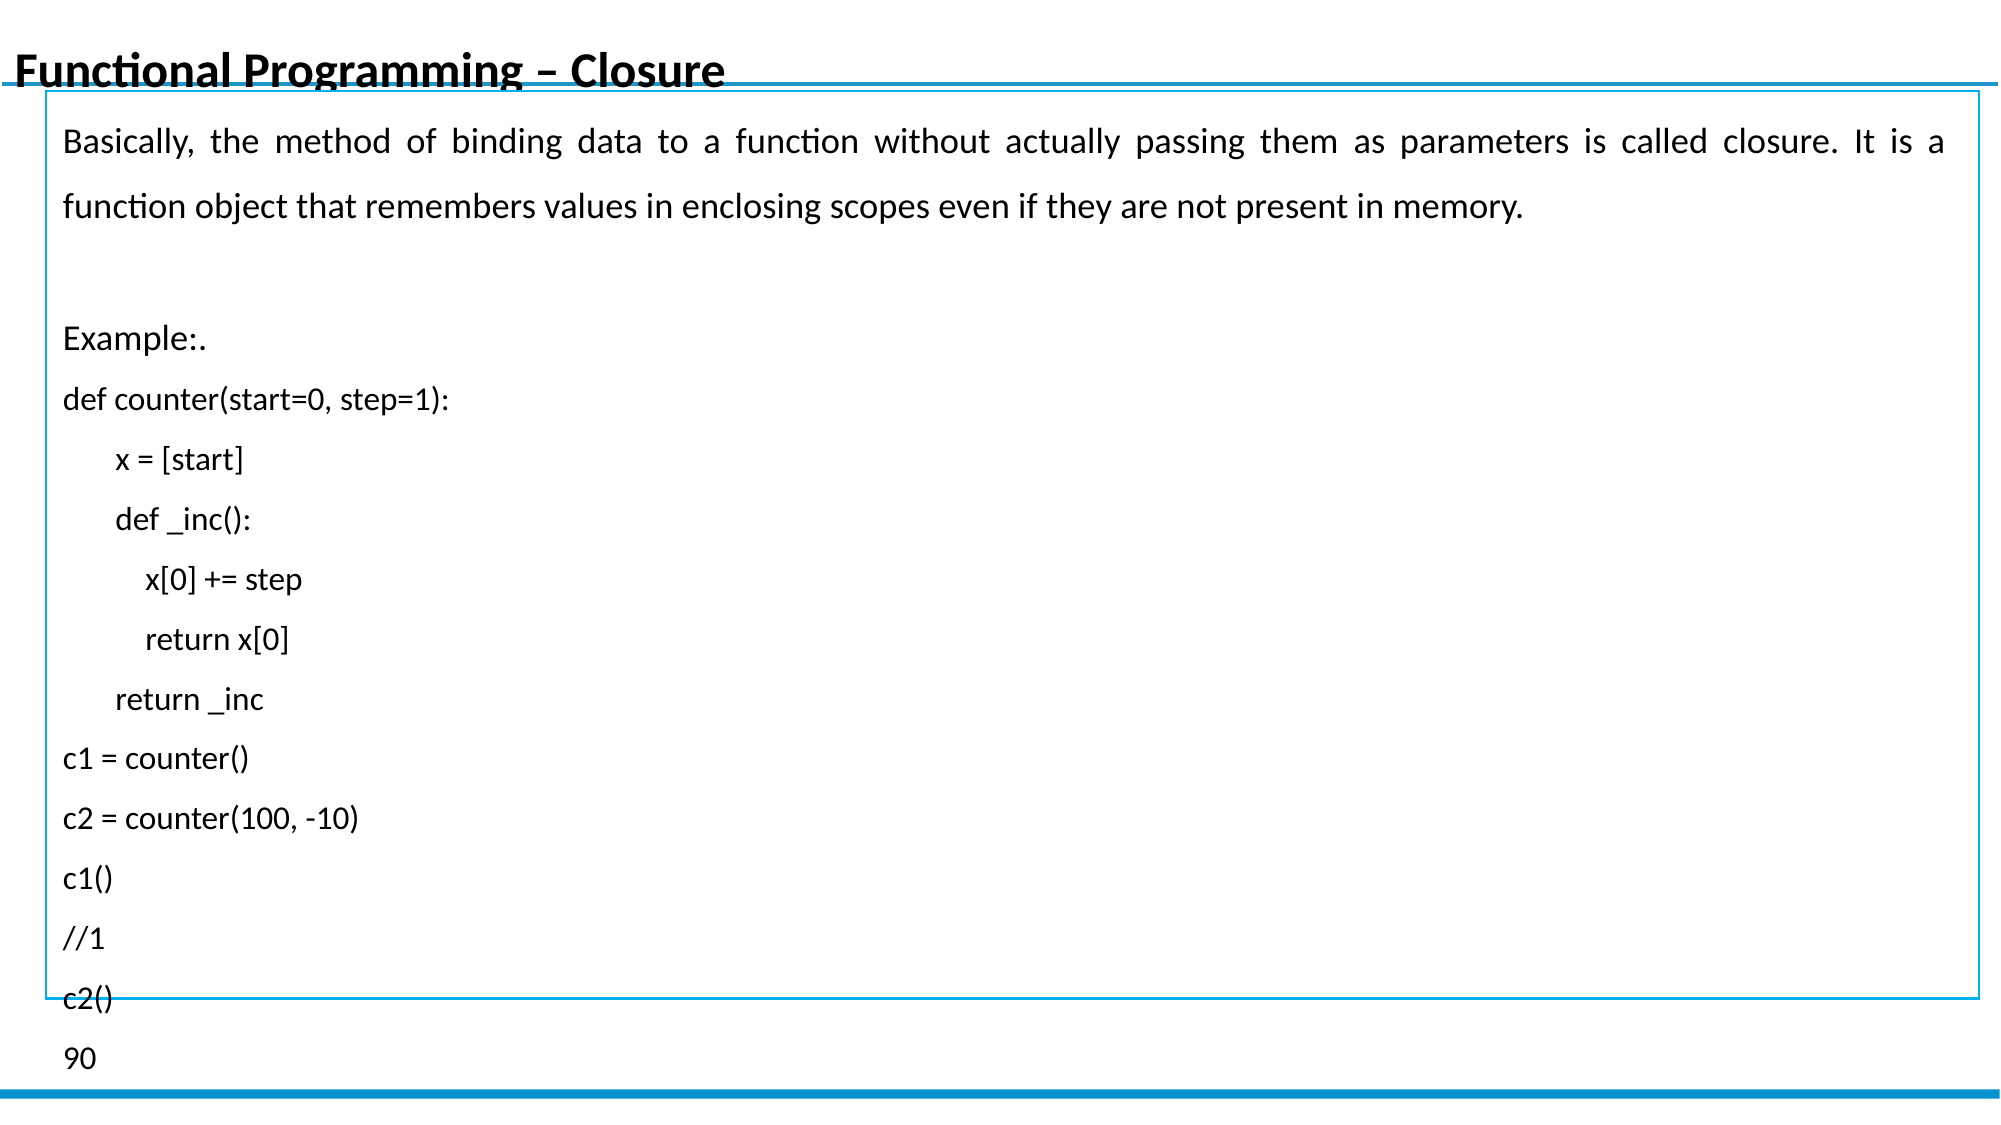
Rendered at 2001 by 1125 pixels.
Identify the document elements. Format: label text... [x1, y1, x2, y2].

text_box [0, 1089, 2000, 1099]
text_box Functional Programming – Closure [14, 7, 1986, 98]
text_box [45, 90, 1980, 1070]
